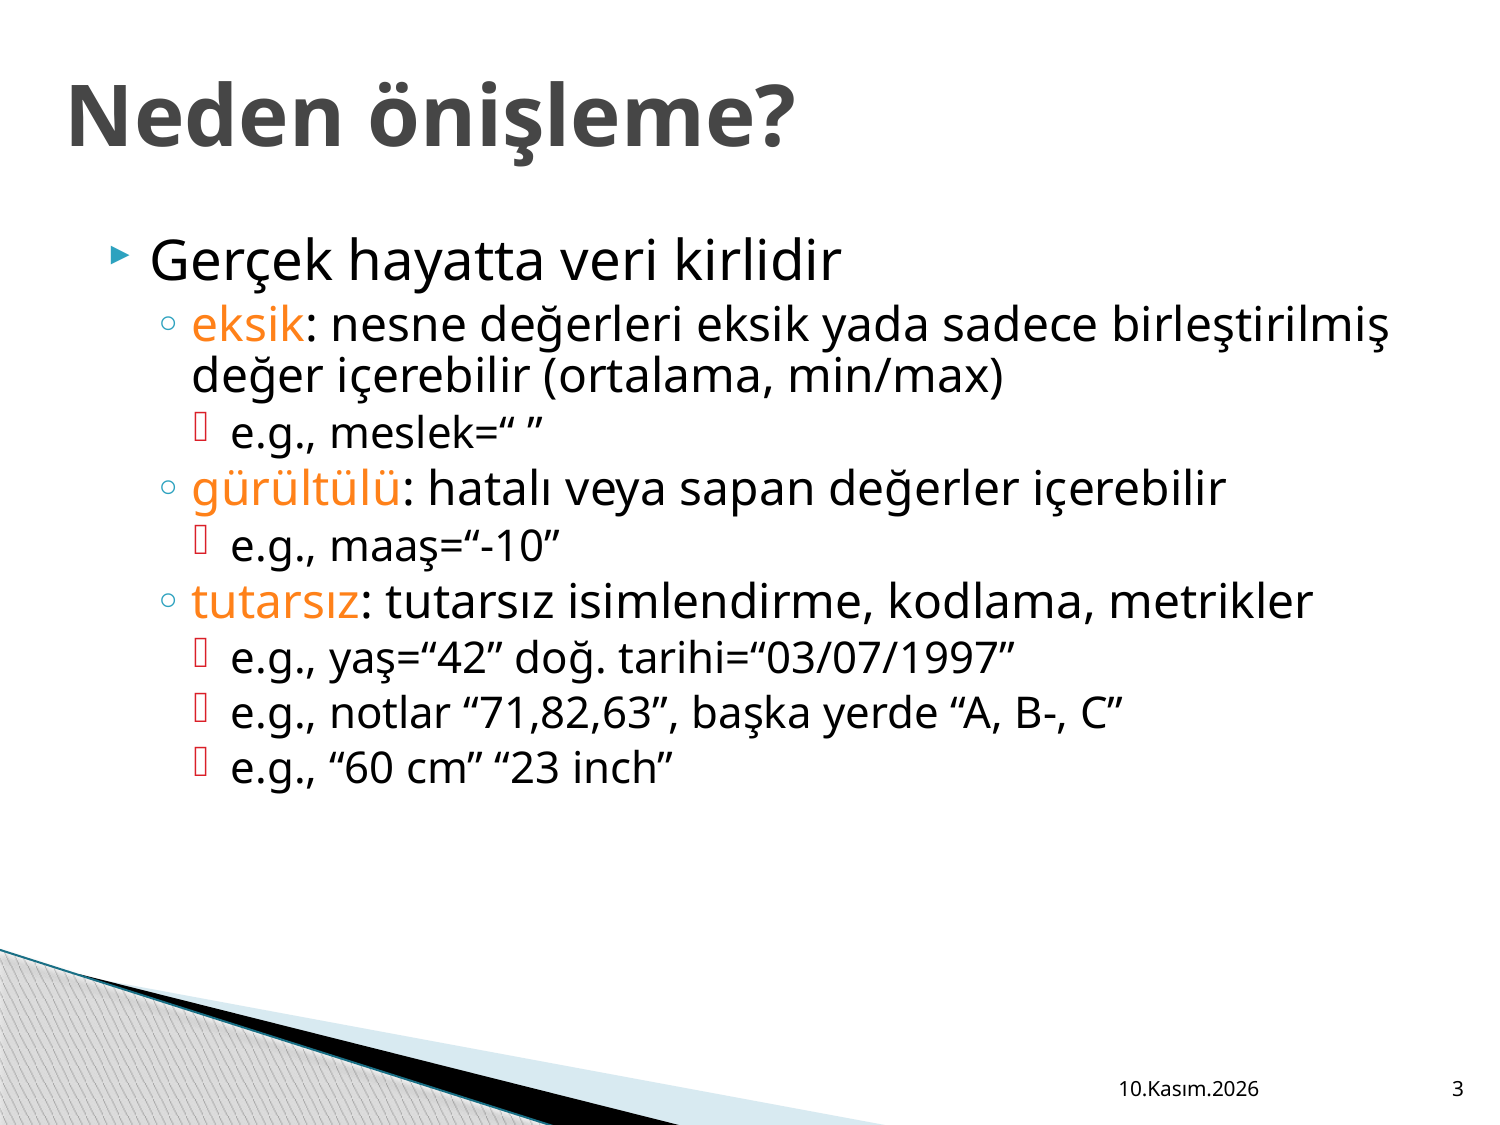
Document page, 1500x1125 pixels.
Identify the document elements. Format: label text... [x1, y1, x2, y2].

title Neden önişleme? [50, 50, 1438, 175]
list Gerçek hayatta veri kirlidir eksik: nesne değerleri eksik yada sadece birleştirilmiş değer içerebilir (ortalama, min/max) e.g., meslek=“ ” gürültülü: hatalı veya sapan değerler içerebilir e.g., maaş=“-10” tutarsız: tutarsız isimlendirme, kodlama, metrikler e.g., yaş=“42” doğ. tarihi=“03/07/1997” e.g., notlar “71,82,63”, başka yerde “A, B-, C” e.g., “60 cm” “23 inch” [75, 224, 1438, 1075]
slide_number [1103, 1075, 1418, 1112]
slide_number 3 [1418, 1051, 1479, 1112]
